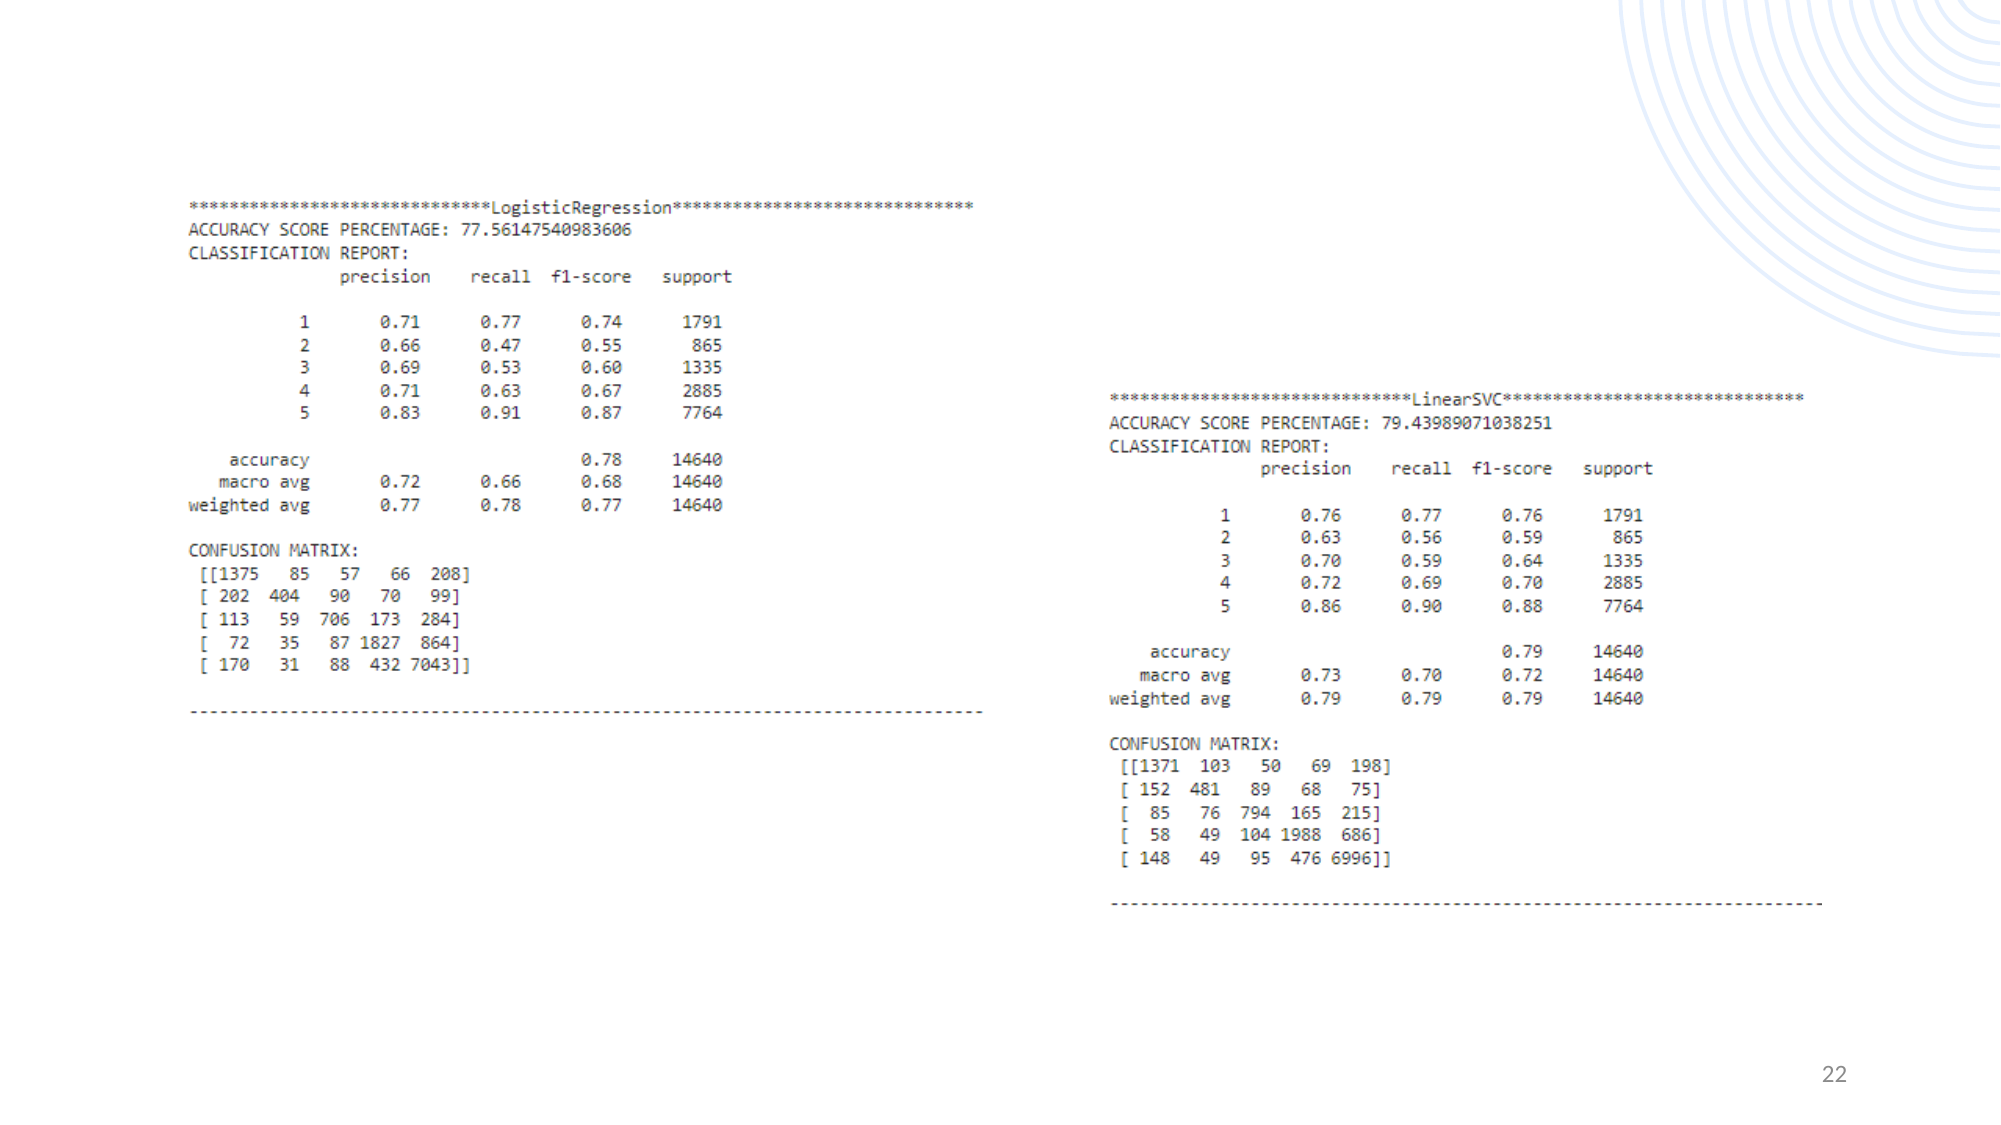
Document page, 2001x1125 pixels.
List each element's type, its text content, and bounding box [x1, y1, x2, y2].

picture [1094, 362, 1822, 924]
picture [178, 189, 984, 732]
slide_number 22 [1412, 1042, 1863, 1103]
